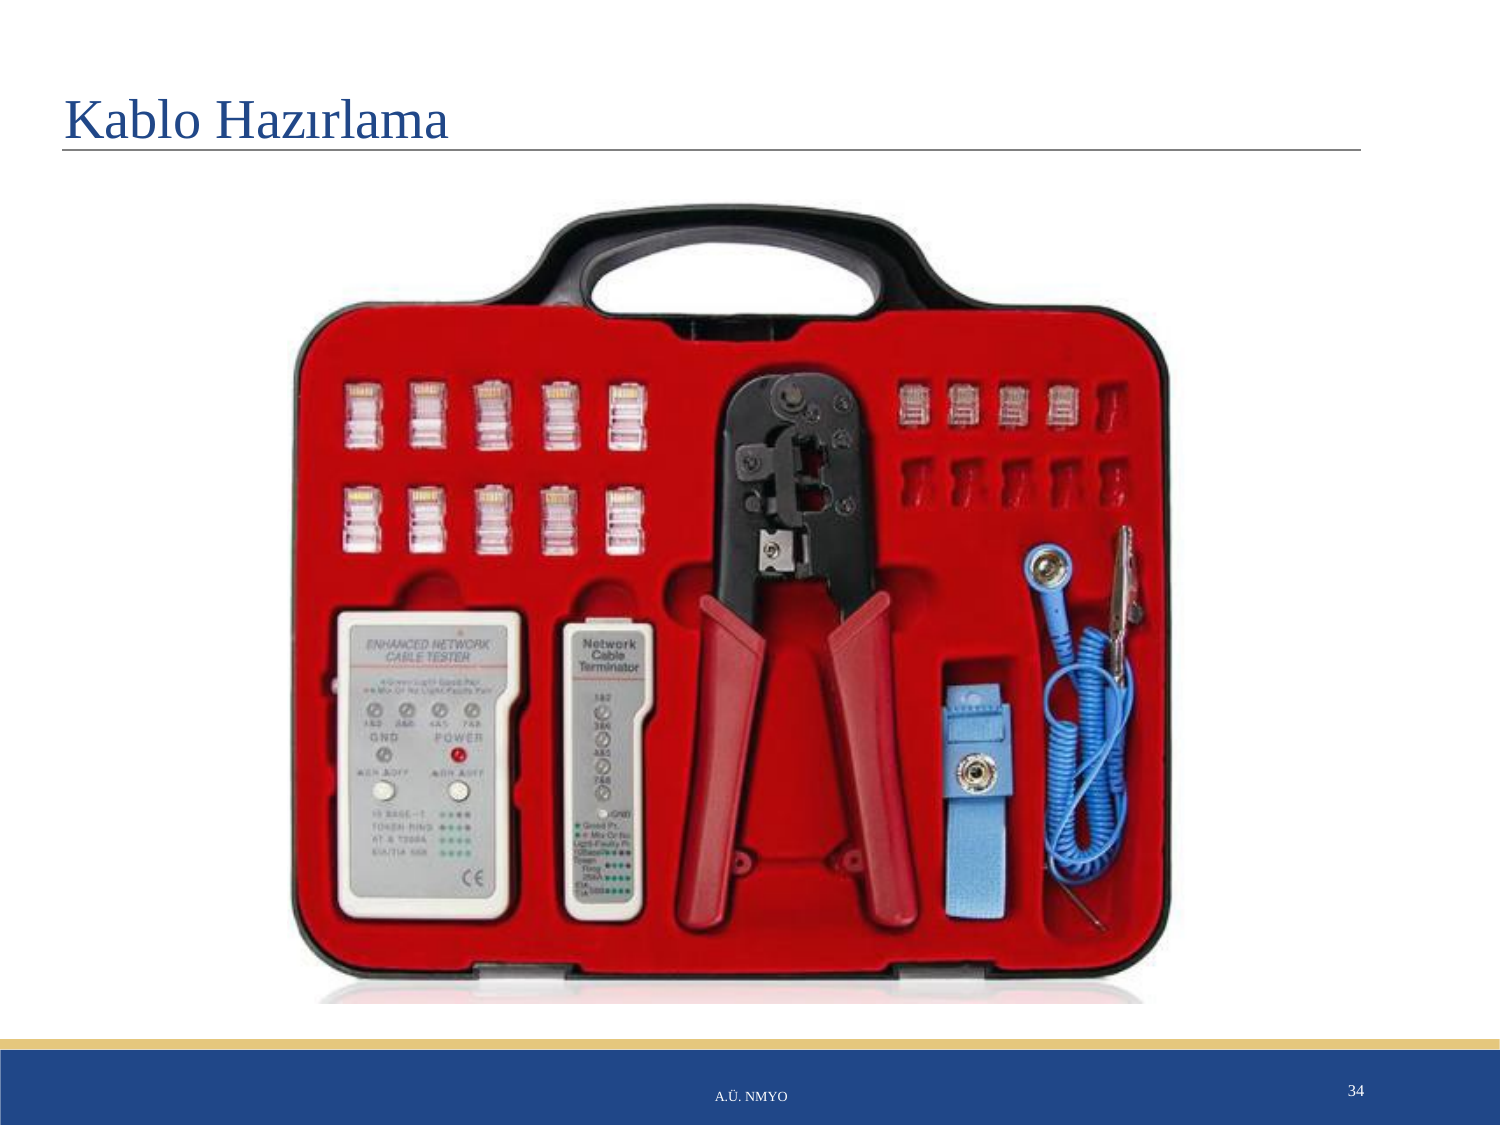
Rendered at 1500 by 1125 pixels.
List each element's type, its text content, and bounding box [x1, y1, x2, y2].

text_box [287, 199, 1188, 1004]
title Kablo Hazırlama [62, 0, 1438, 150]
footer A.Ü. NMYO [453, 1059, 1047, 1120]
slide_number 34 [1218, 1059, 1380, 1120]
